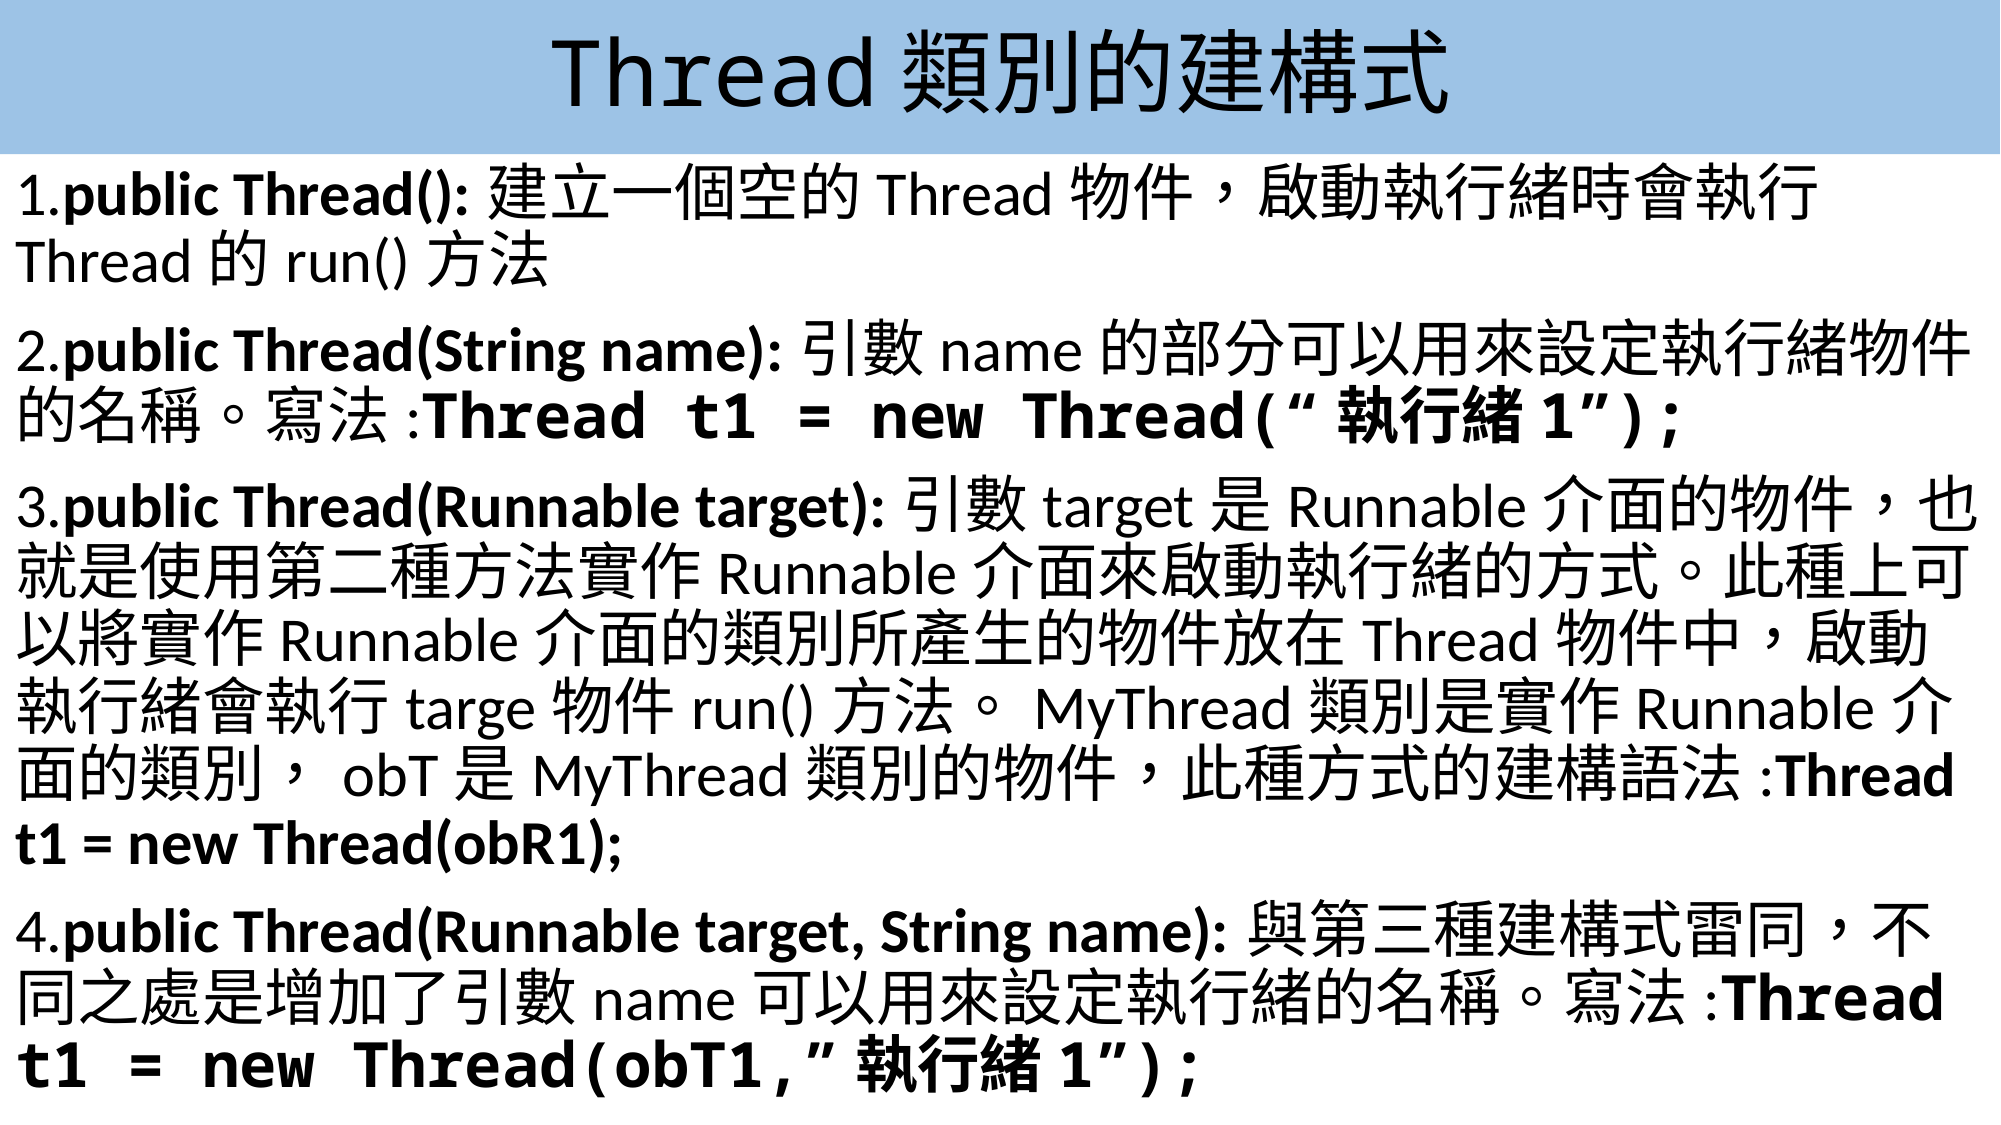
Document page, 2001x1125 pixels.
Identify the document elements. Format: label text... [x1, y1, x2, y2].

list 1.public Thread():建立一個空的Thread物件，啟動執行緒時會執行Thread的run()方法 2.public Thread(String name):引數name的部分可以用來設定執行緒物件的名稱。寫法:Thread t1 = new Thread(“執行緒1”); 3.public Thread(Runnable target):引數target是Runnable介面的物件，也就是使用第二種方法實作Runnable介面來啟動執行緒的方式。此種上可以將實作Runnable介面的類別所產生的物件放在Thread物件中，啟動執行緒會執行targe物件run()方法。MyThread類別是實作Runnable介面的類別，obT是MyThread類別的物件，此種方式的建構語法:Thread t1 = new Thread(obR1); 4.public Thread(Runnable target, String name):與第三種建構式雷同，不同之處是增加了引數name可以用來設定執行緒的名稱。寫法:Thread t1 = new Thread(obT1,”執行緒1”); [0, 154, 2000, 1125]
title Thread類別的建構式 [0, 0, 2000, 154]
